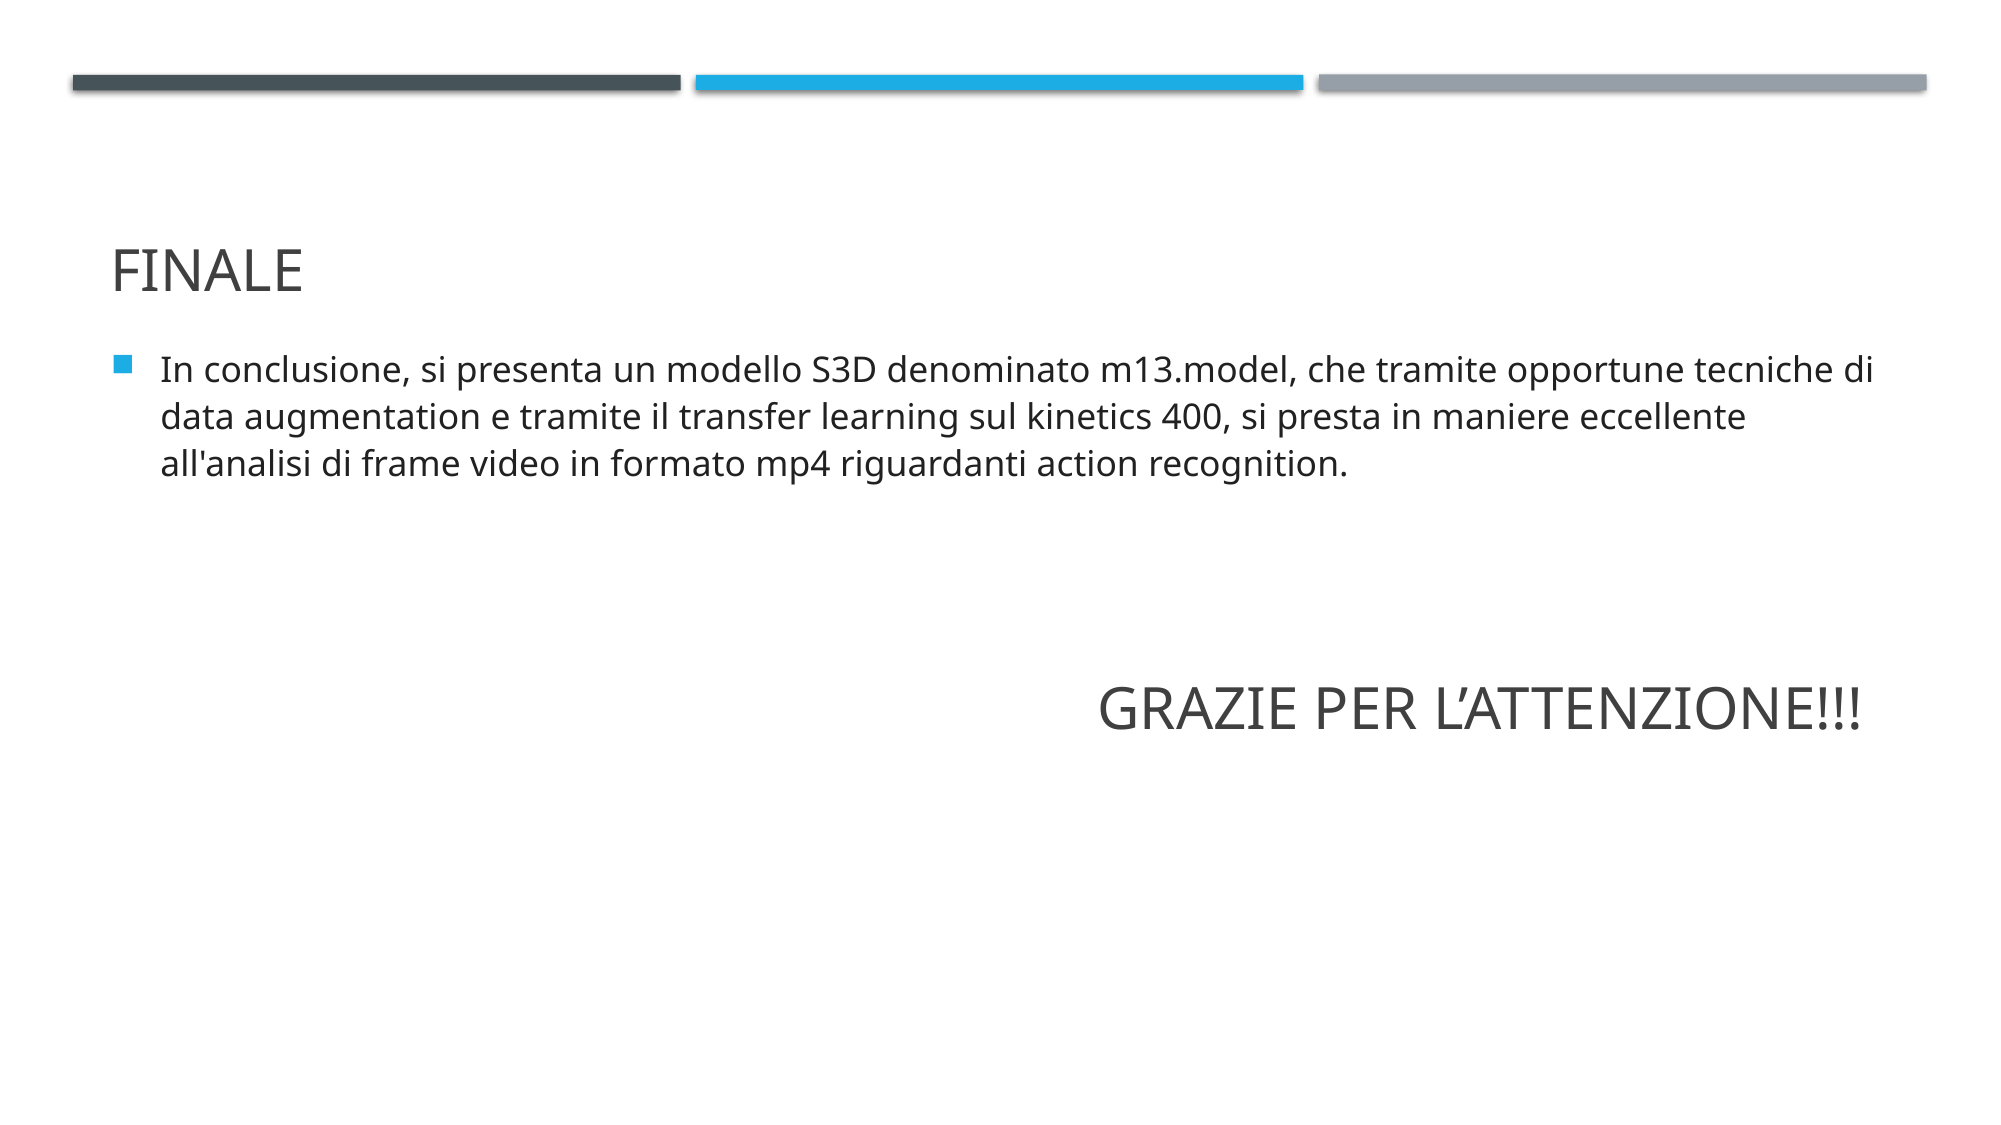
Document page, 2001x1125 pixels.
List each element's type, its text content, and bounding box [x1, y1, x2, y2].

text_box Grazie per l’attenzione!!! [1082, 553, 2000, 749]
list In conclusione, si presenta un modello S3D denominato m13.model, che tramite opportune tecniche di data augmentation e tramite il transfer learning sul kinetics 400, si presta in maniere eccellente all'analisi di frame video in formato mp4 riguardanti action recognition. [95, 115, 1905, 712]
